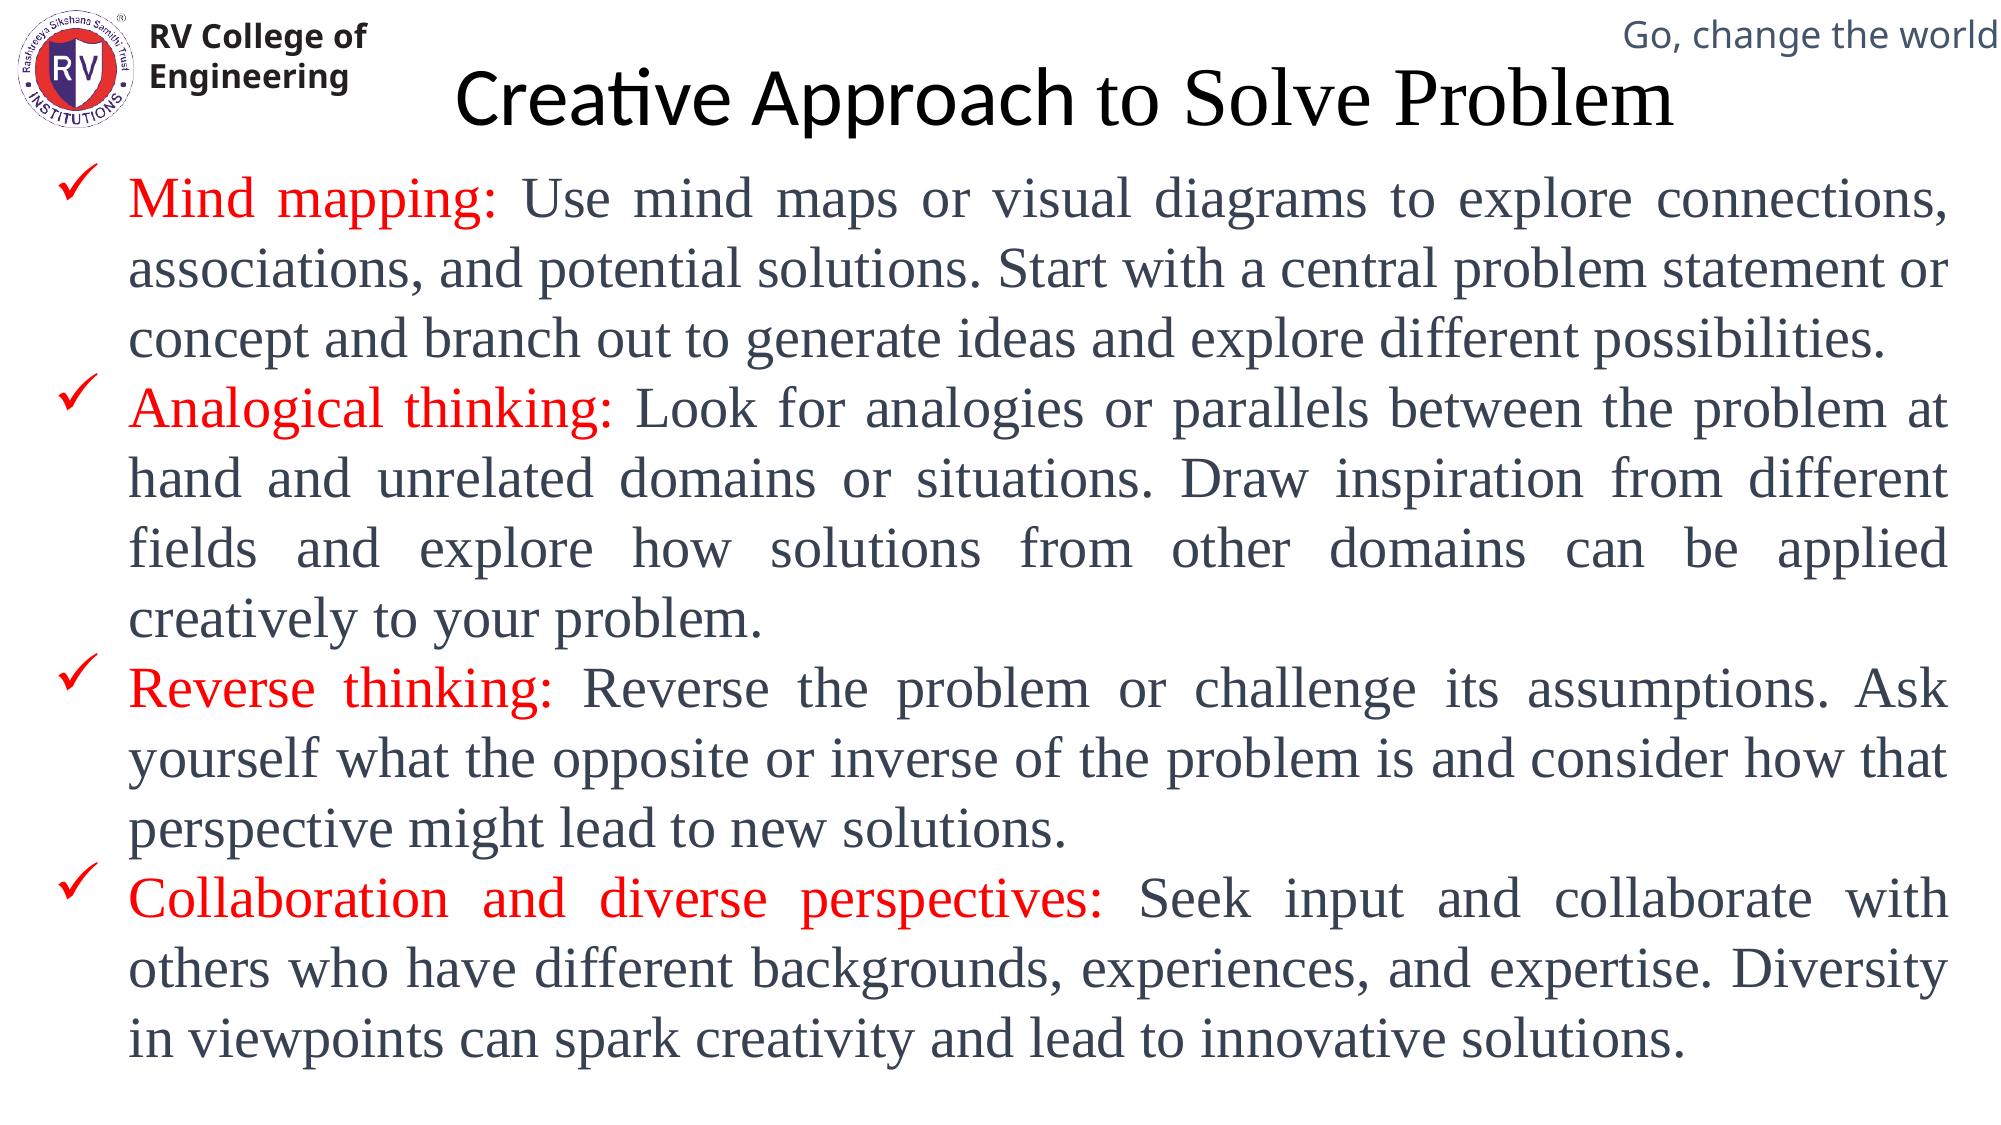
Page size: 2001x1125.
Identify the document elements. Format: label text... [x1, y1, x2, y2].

picture [17, 10, 134, 128]
text_box Mind mapping: Use mind maps or visual diagrams to explore connections, associations, and potential solutions. Start with a central problem statement or concept and branch out to generate ideas and explore different possibilities. Analogical thinking: Look for analogies or parallels between the problem at hand and unrelated domains or situations. Draw inspiration from different fields and explore how solutions from other domains can be applied creatively to your problem. Reverse thinking: Reverse the problem or challenge its assumptions. Ask yourself what the opposite or inverse of the problem is and consider how that perspective might lead to new solutions. Collaboration and diverse perspectives: Seek input and collaborate with others who have different backgrounds, experiences, and expertise. Diversity in viewpoints can spark creativity and lead to innovative solutions. [39, 151, 1965, 1077]
text_box Mechanical Engineering Department [735, 45, 2000, 241]
text_box Creative Approach to Solve Problem [368, 35, 1783, 150]
